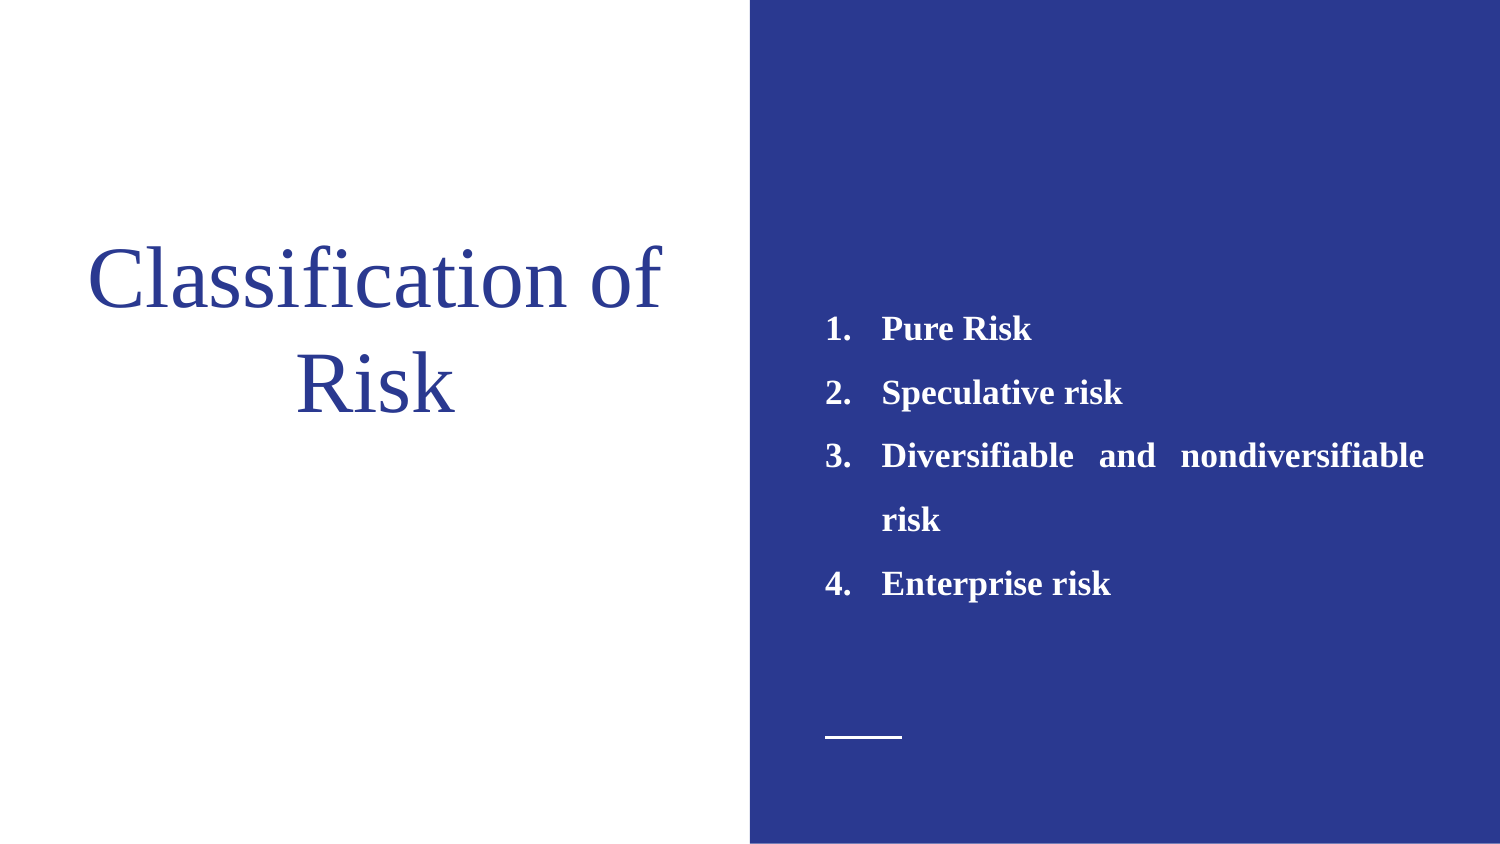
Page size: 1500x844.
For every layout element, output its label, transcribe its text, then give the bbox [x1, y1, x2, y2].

list Pure Risk Speculative risk Diversifiable and nondiversifiable risk Enterprise risk [810, 118, 1440, 725]
title Classification of Risk [43, 188, 708, 446]
